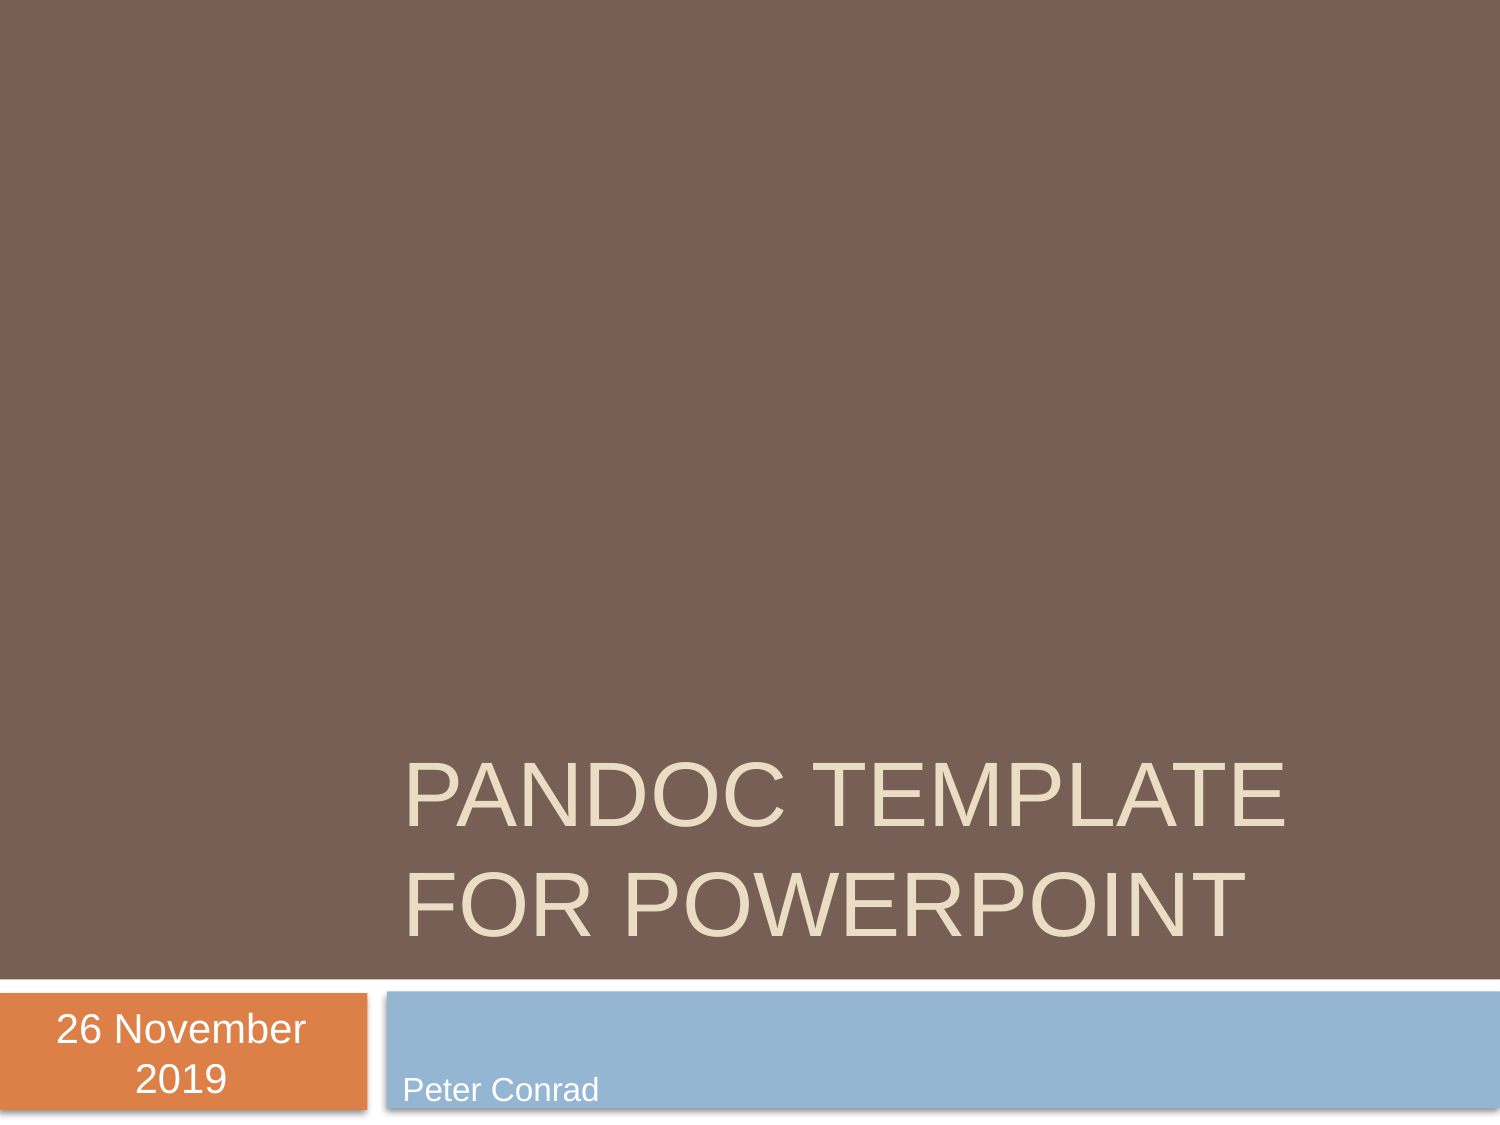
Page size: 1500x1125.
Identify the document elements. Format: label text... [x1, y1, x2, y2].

title Pandoc Template for Powerpoint [387, 662, 1450, 963]
subtitle Peter Conrad [387, 992, 1488, 1105]
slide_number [12, 995, 350, 1108]
